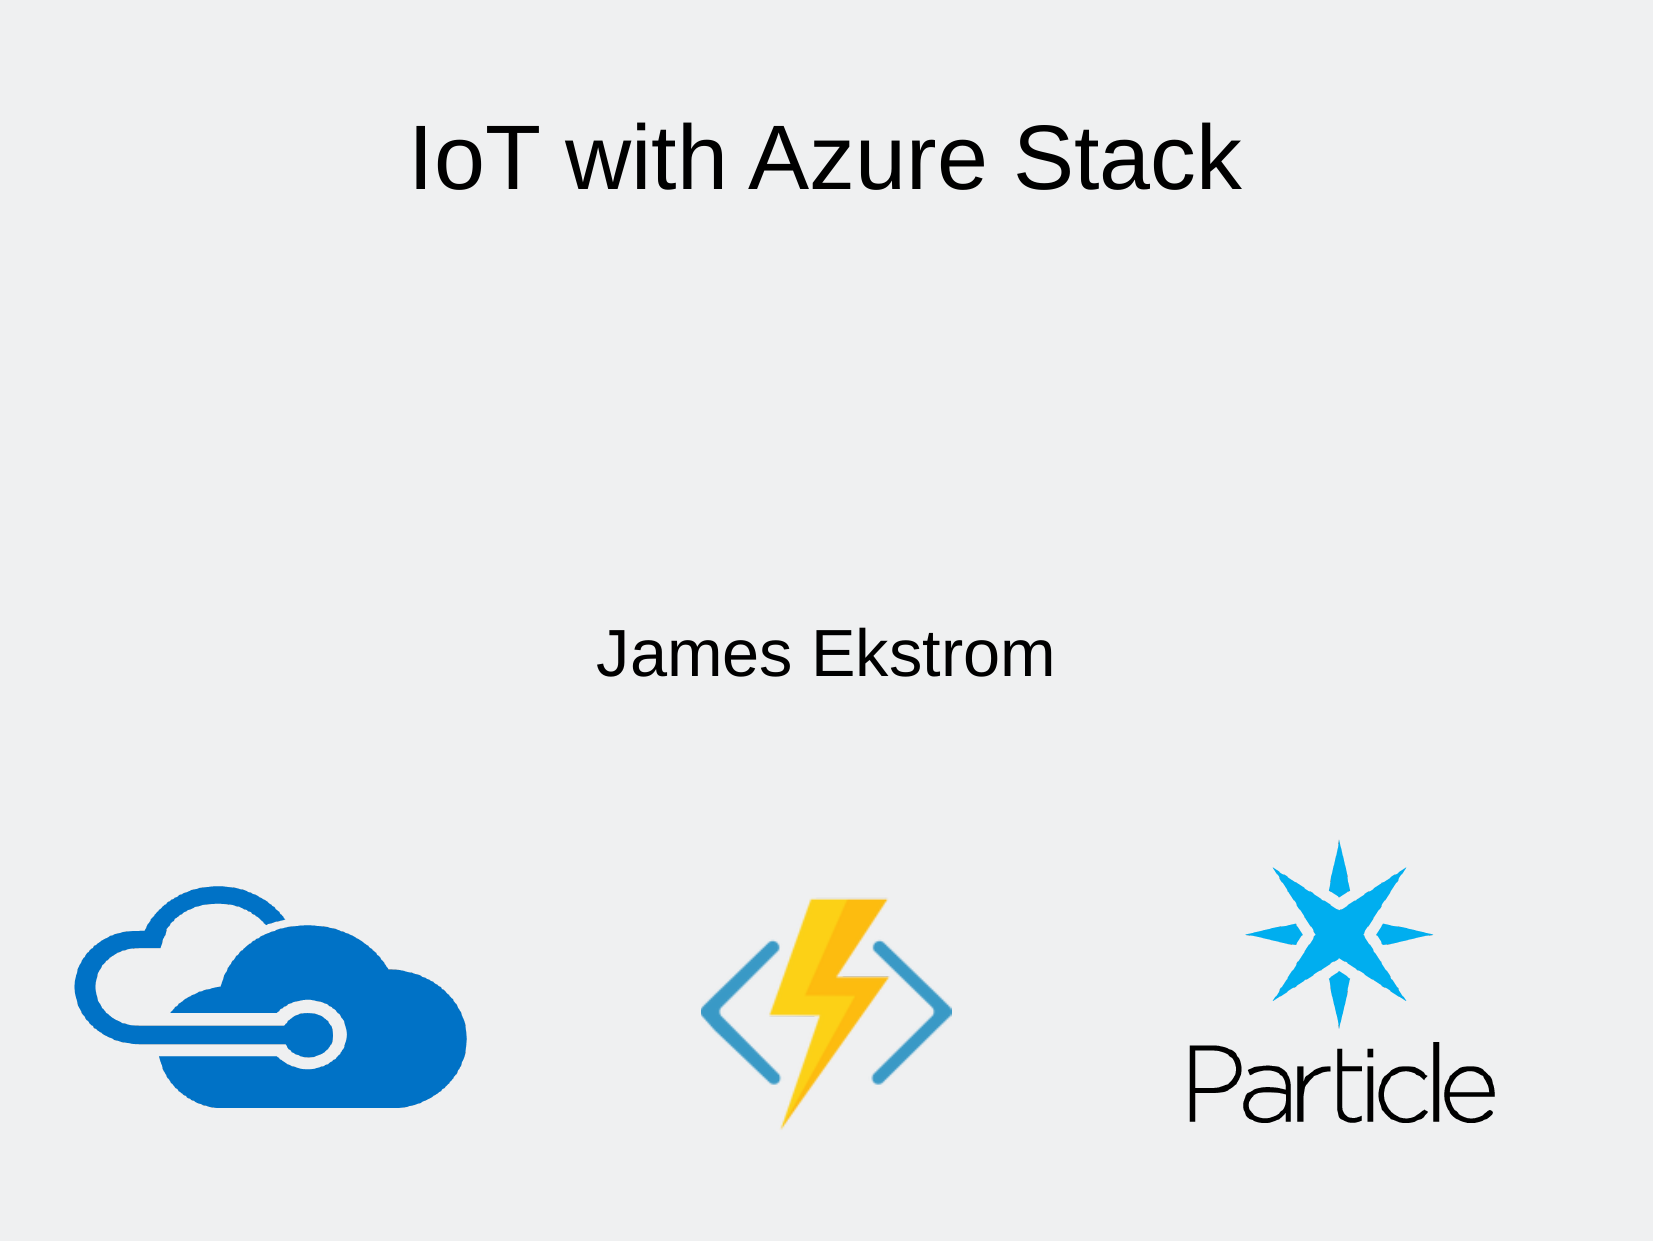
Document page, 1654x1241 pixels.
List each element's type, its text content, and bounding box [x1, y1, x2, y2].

text_box James Ekstrom [82, 290, 1571, 1010]
text_box IoT with Azure Stack [82, 49, 1571, 257]
picture [1159, 804, 1518, 1163]
picture [701, 889, 952, 1141]
picture [29, 884, 510, 1109]
